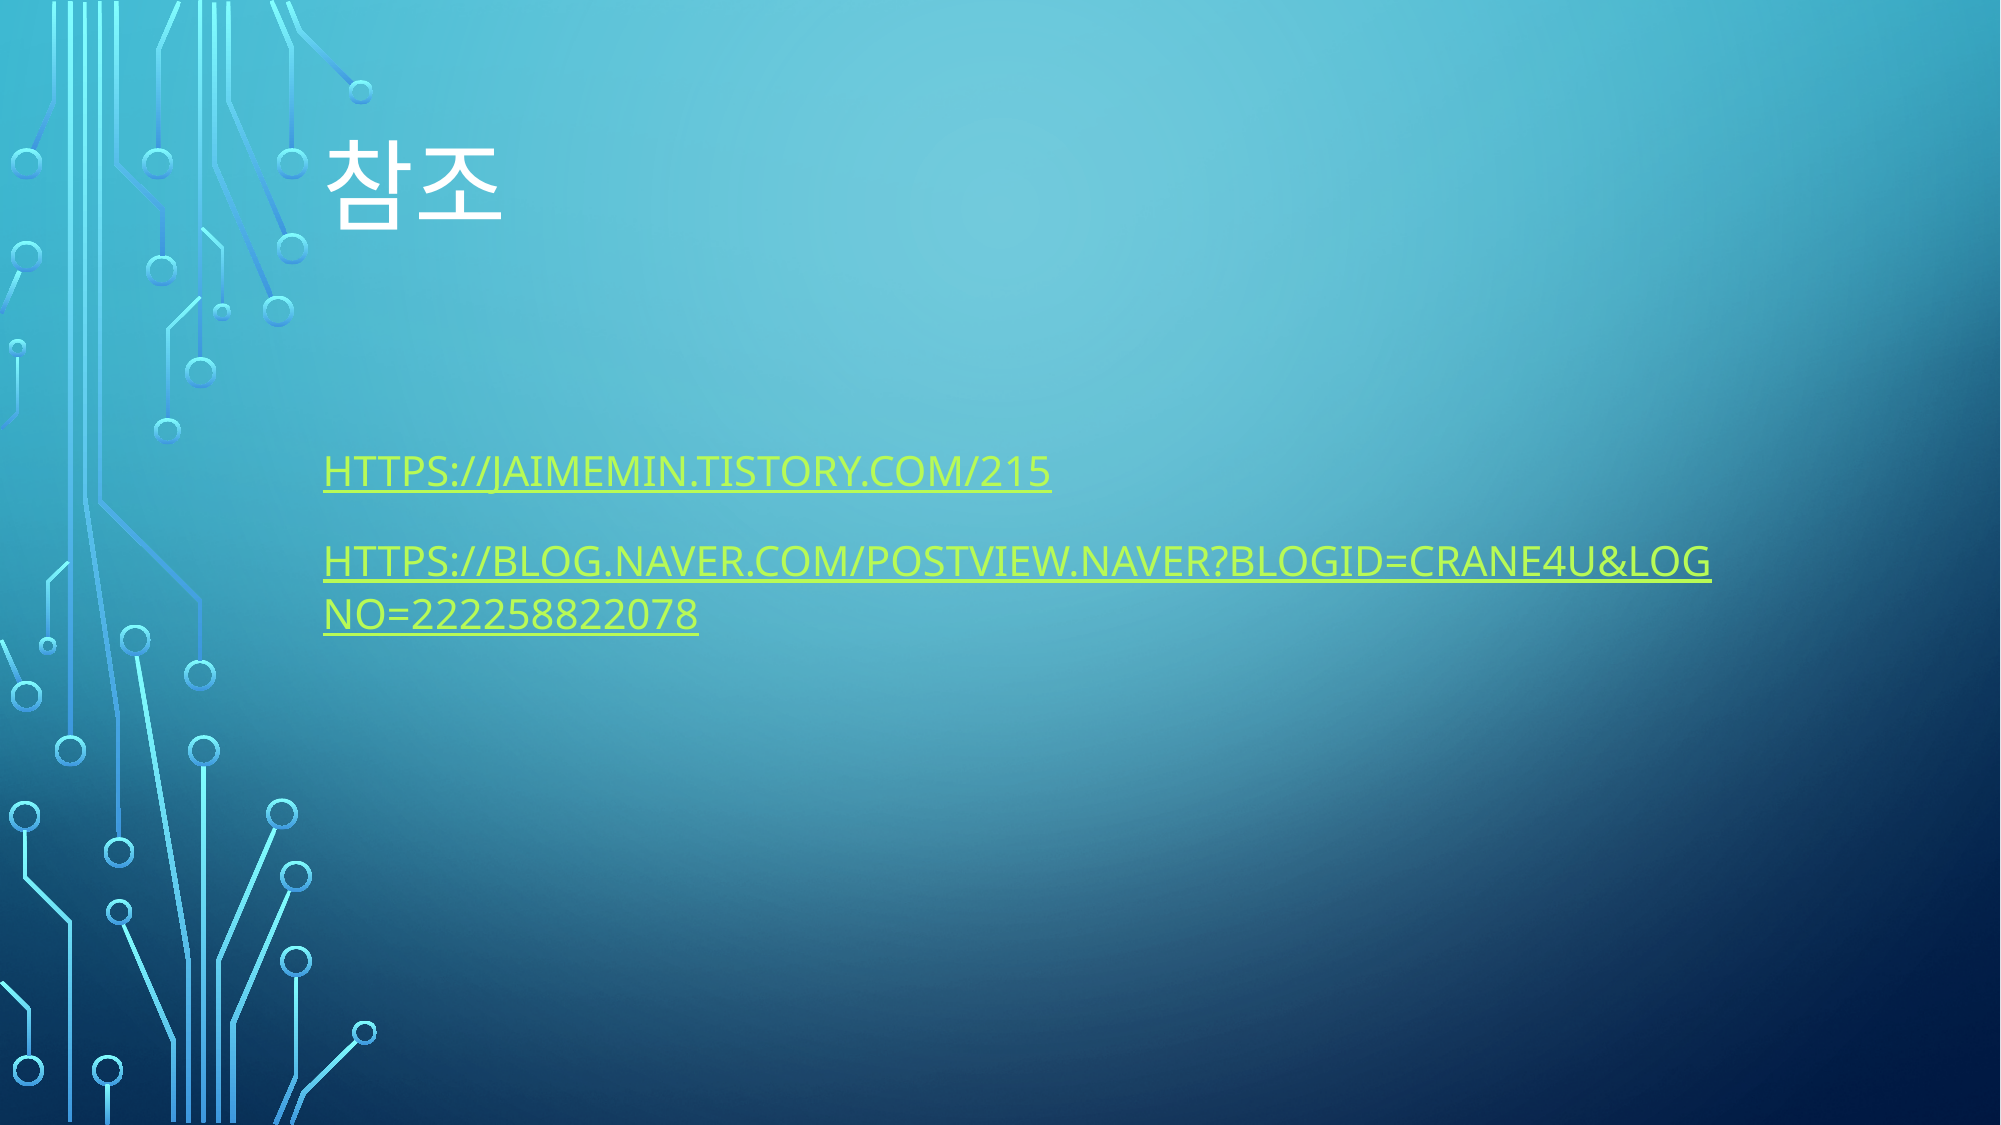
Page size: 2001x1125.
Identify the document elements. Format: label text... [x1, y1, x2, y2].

subtitle https://jaimemin.tistory.com/215 https://blog.naver.com/PostView.naver?blogId=crane4u&logNo=222258822078 [307, 426, 1750, 698]
title 참조 [307, 81, 610, 253]
